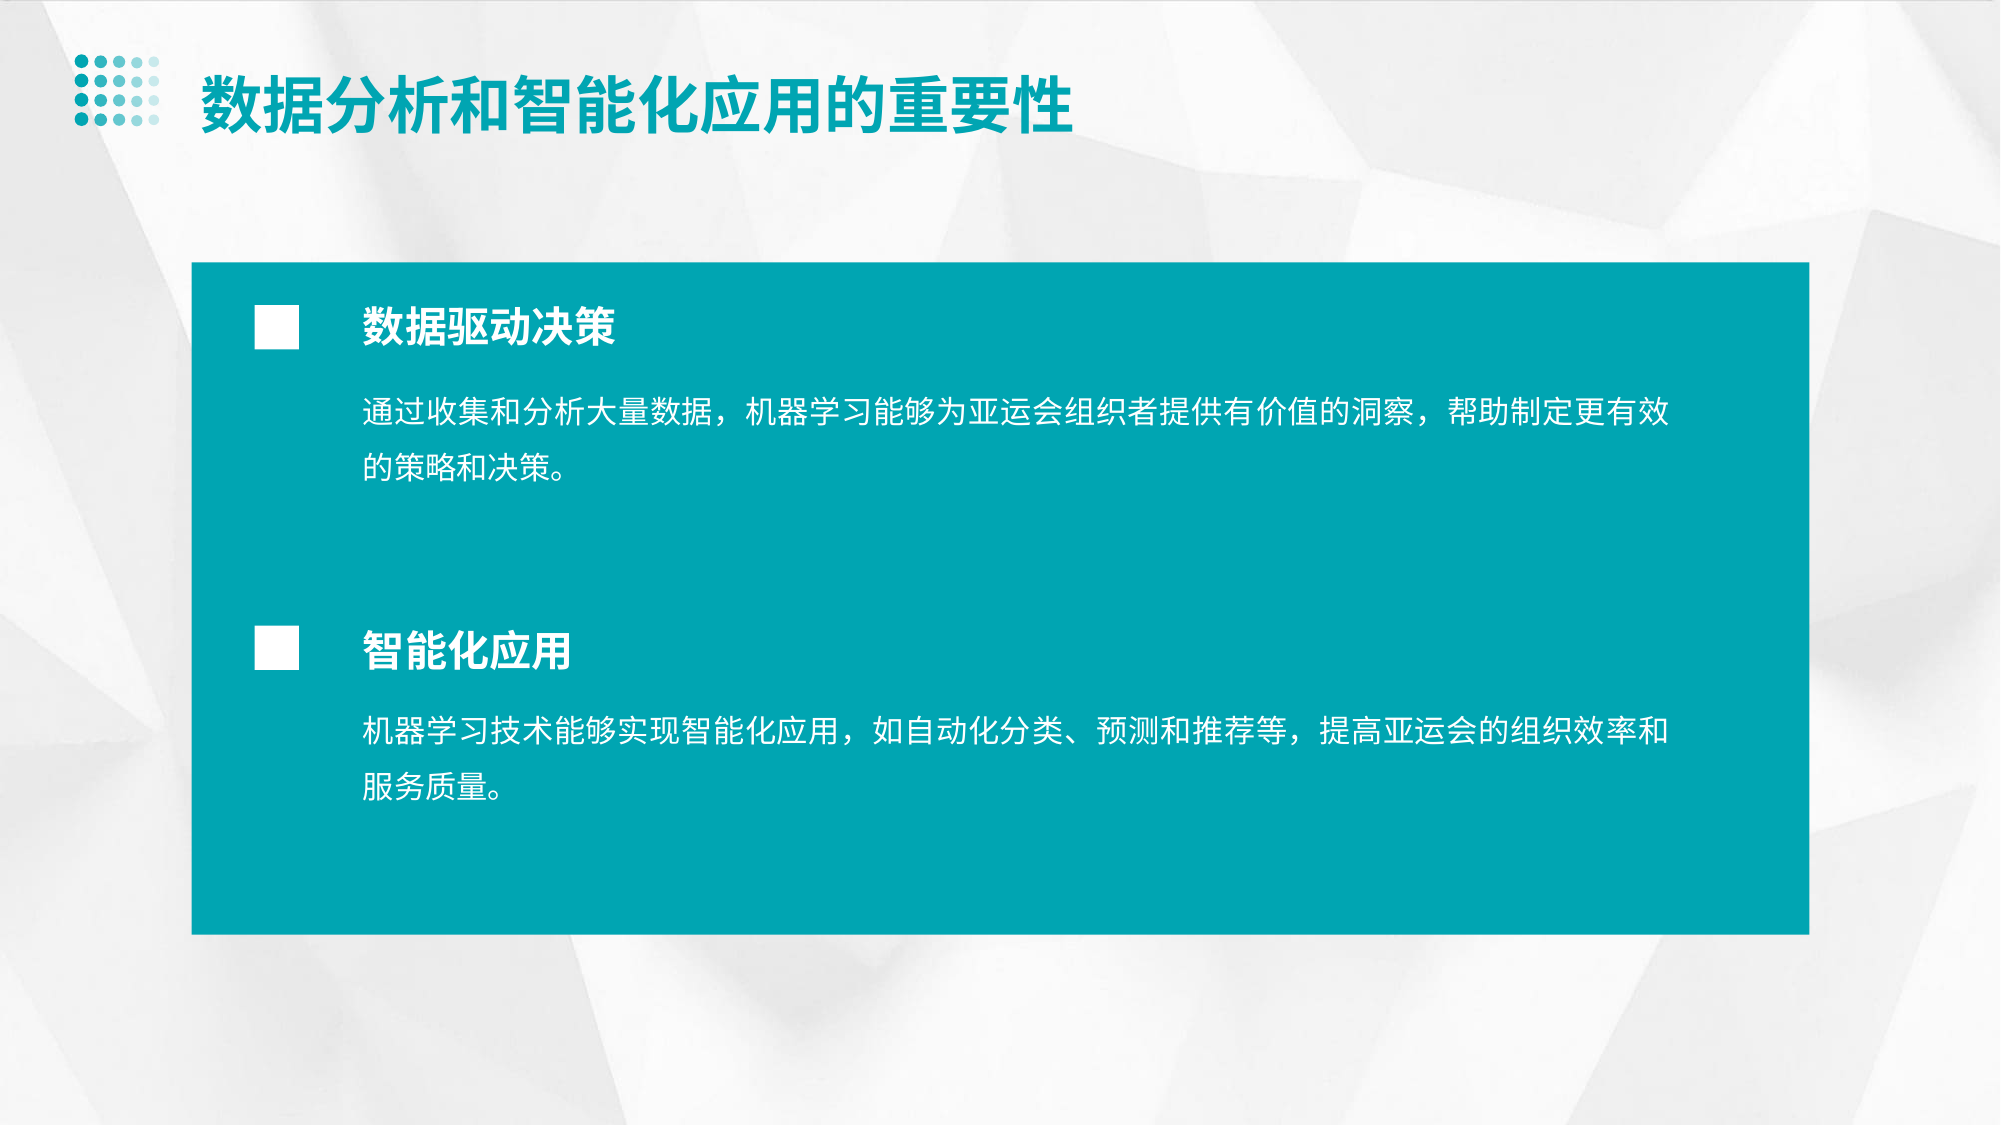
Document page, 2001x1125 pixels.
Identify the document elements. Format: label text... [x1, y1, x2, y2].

text_box [148, 75, 160, 87]
text_box [94, 94, 108, 107]
text_box 通过收集和分析大量数据，机器学习能够为亚运会组织者提供有价值的洞察，帮助制定更有效的策略和决策。 [348, 367, 1561, 572]
text_box [131, 76, 143, 88]
text_box [148, 56, 160, 68]
text_box [131, 95, 143, 108]
text_box [254, 305, 299, 350]
text_box [131, 57, 143, 69]
text_box [94, 74, 108, 88]
text_box [112, 94, 126, 107]
text_box [148, 114, 160, 126]
text_box [74, 73, 89, 88]
text_box [94, 55, 108, 69]
text_box [112, 74, 126, 88]
text_box 智能化应用 [348, 609, 1127, 677]
text_box [131, 115, 143, 127]
text_box [112, 55, 126, 68]
text_box 数据驱动决策 [348, 286, 1127, 354]
picture [0, 0, 2001, 1125]
text_box [74, 92, 89, 107]
text_box [94, 113, 108, 127]
text_box 机器学习技术能够实现智能化应用，如自动化分类、预测和推荐等，提高亚运会的组织效率和服务质量。 [348, 685, 1526, 872]
text_box 数据分析和智能化应用的重要性 [179, 15, 1821, 161]
text_box [112, 113, 126, 126]
text_box [148, 95, 160, 106]
text_box [74, 112, 89, 127]
text_box [191, 262, 1683, 935]
text_box [1464, 202, 2000, 1087]
text_box [74, 54, 89, 69]
text_box [254, 625, 299, 670]
